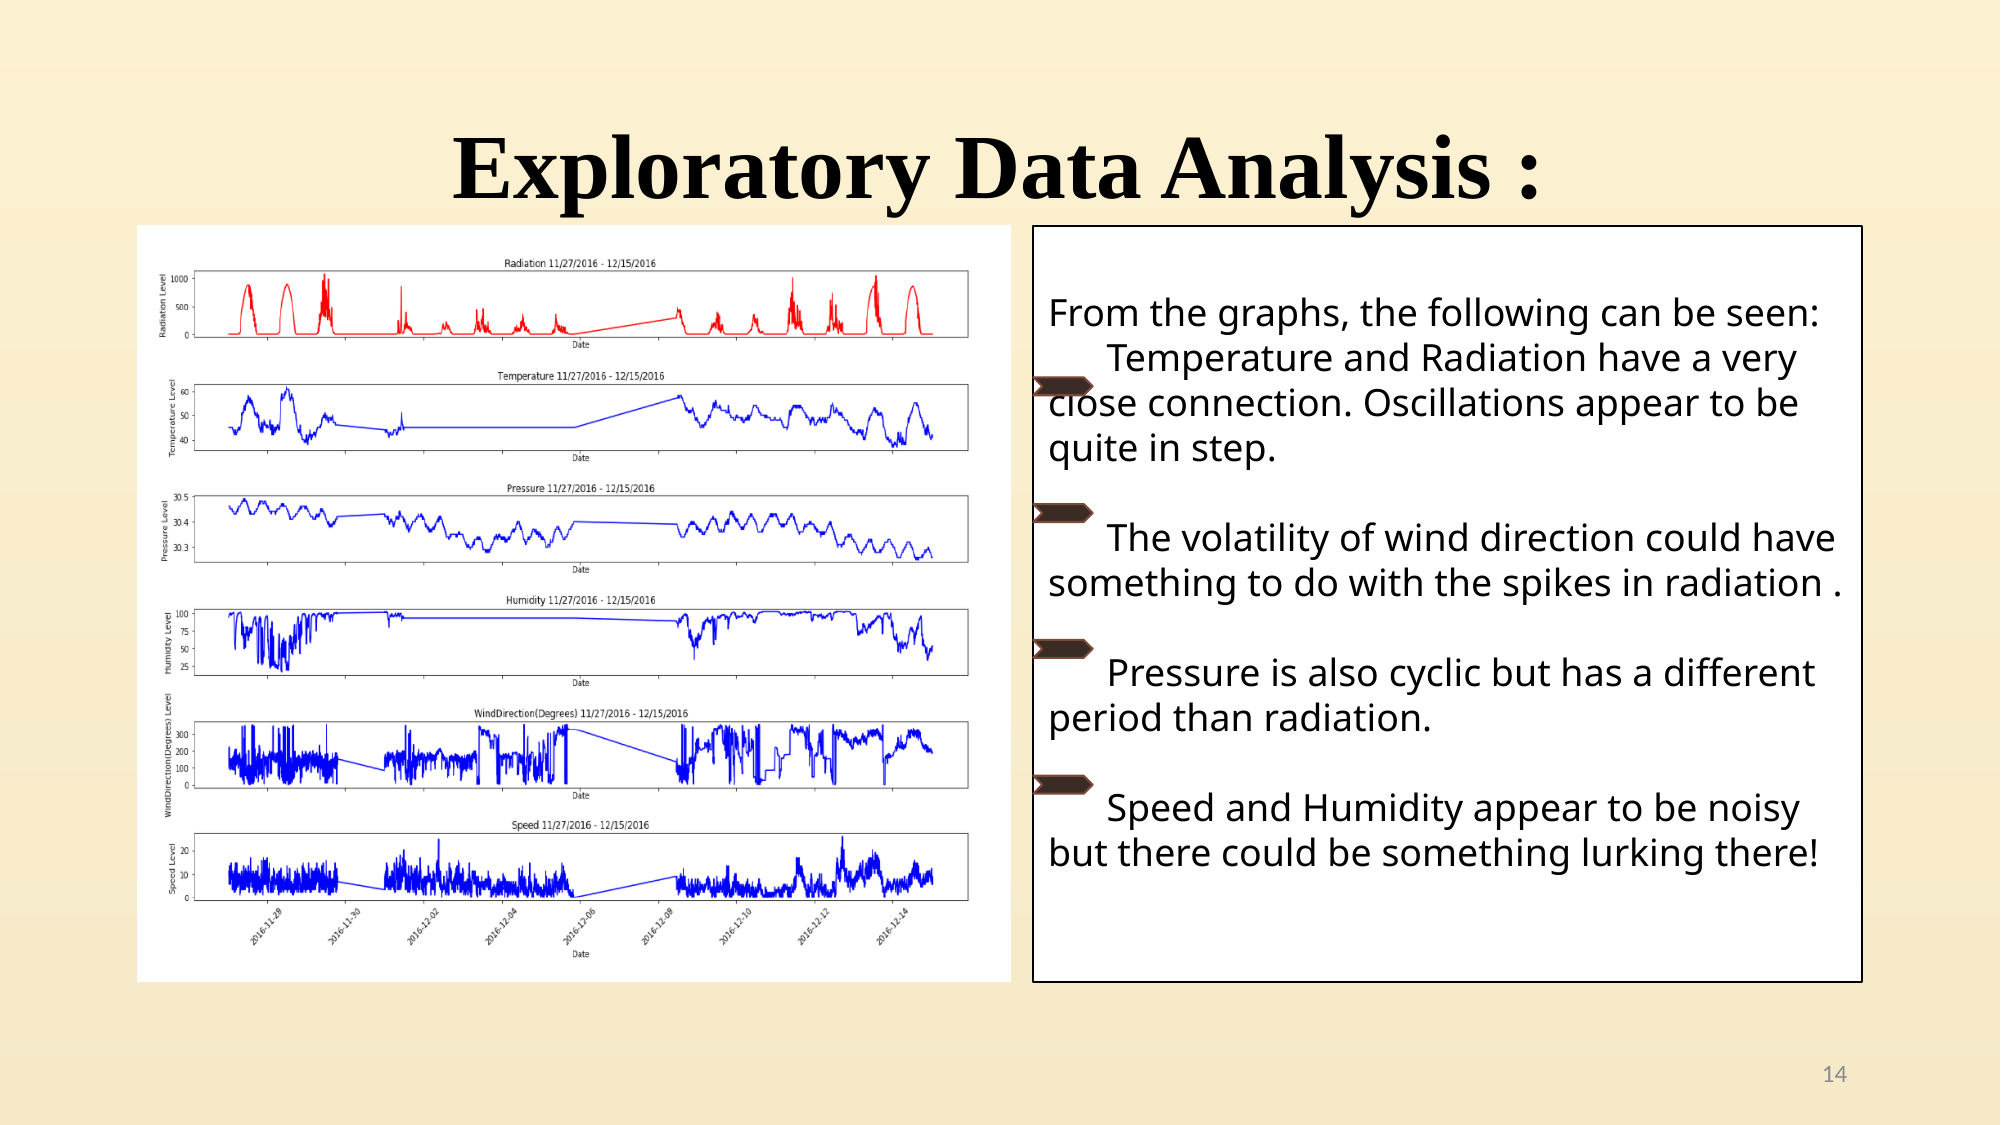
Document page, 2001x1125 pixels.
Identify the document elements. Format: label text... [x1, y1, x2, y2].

title Exploratory Data Analysis : [137, 59, 1863, 278]
slide_number 14 [1412, 1042, 1863, 1103]
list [140, 229, 1008, 980]
text_box [1032, 774, 1094, 795]
text_box [1032, 638, 1094, 659]
text_box [1032, 376, 1094, 397]
text_box From the graphs, the following can be seen: Temperature and Radiation have a very close connection. Oscillations appear to be quite in step. The volatility of wind direction could have something to do with the spikes in radiation . Pressure is also cyclic but has a different period than radiation. Speed and Humidity appear to be noisy but there could be something lurking there! [1032, 225, 1863, 983]
text_box [1032, 503, 1094, 524]
